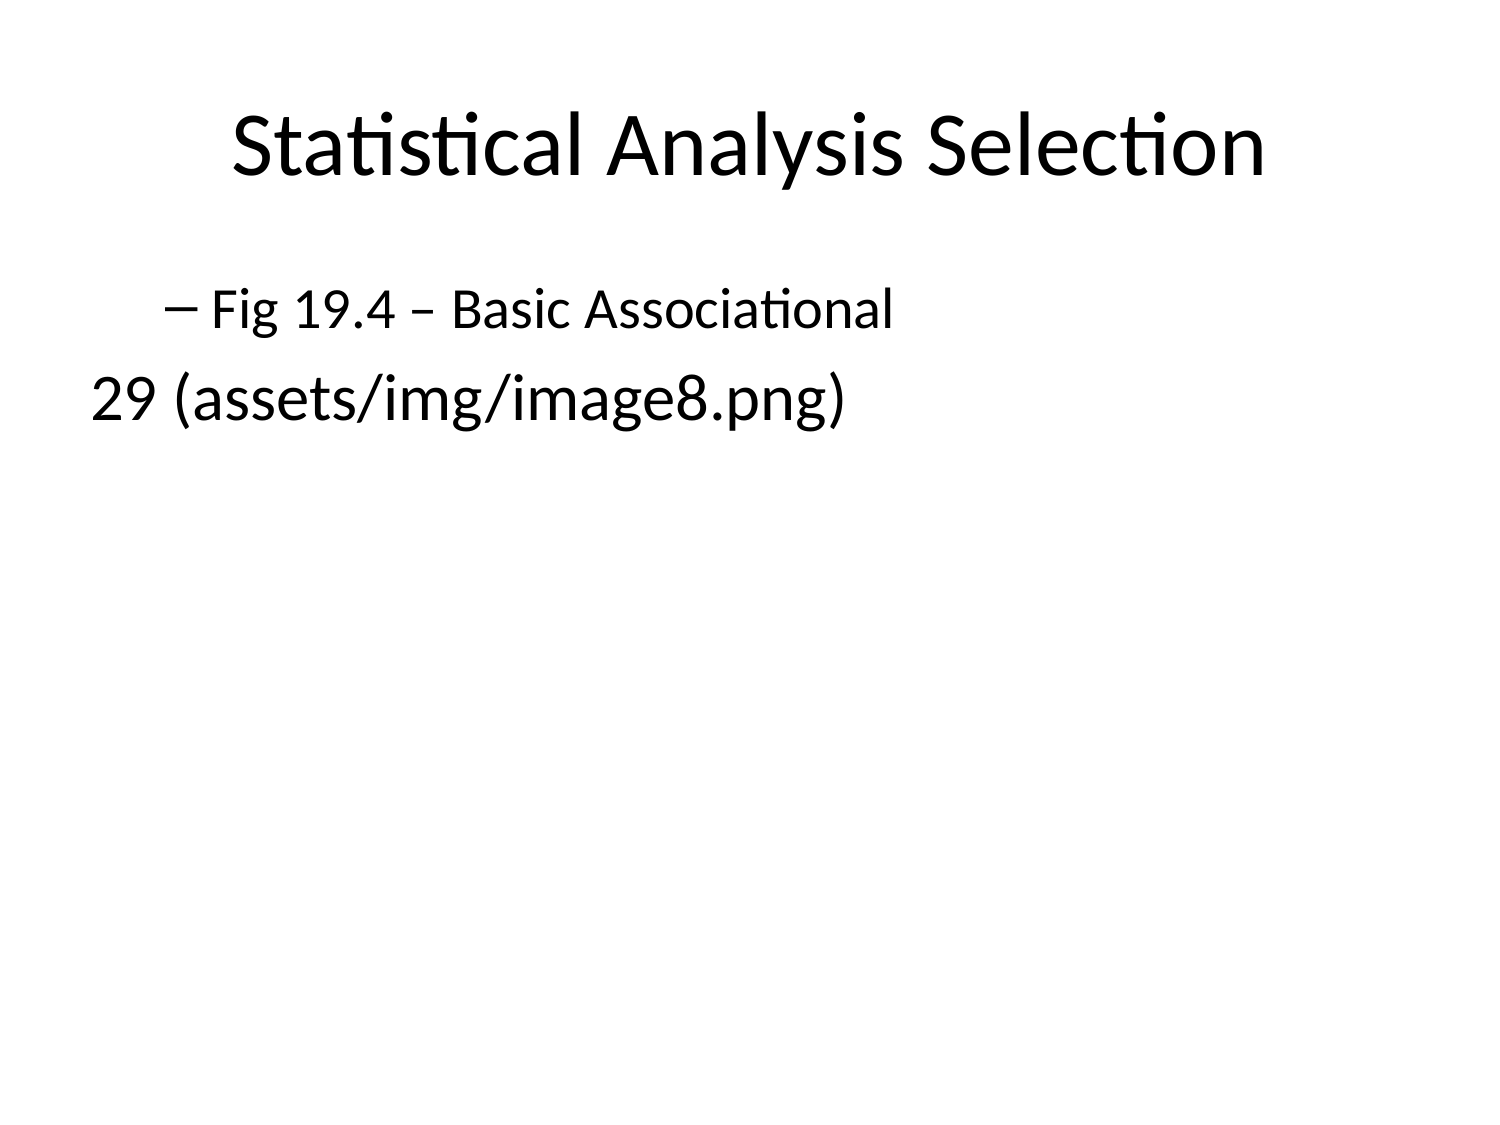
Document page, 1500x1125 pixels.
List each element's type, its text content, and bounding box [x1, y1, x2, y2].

list Fig 19.4 – Basic Associational 29 (assets/img/image8.png) [75, 262, 1425, 1005]
title Statistical Analysis Selection [75, 45, 1425, 233]
